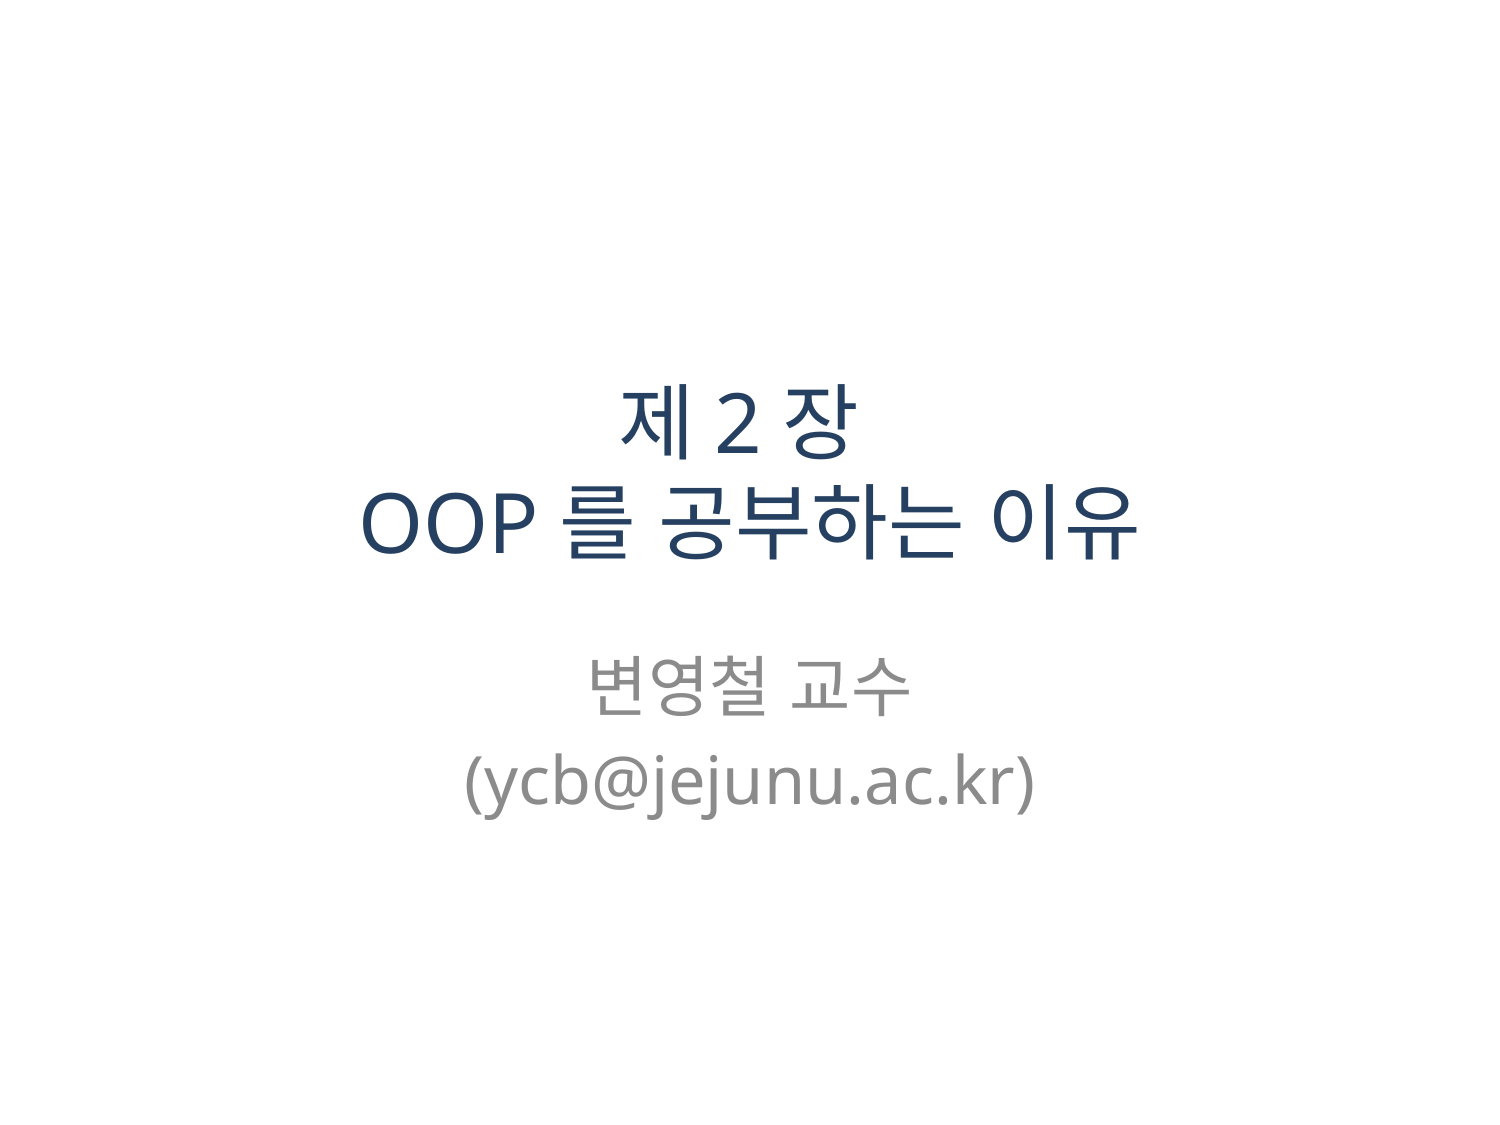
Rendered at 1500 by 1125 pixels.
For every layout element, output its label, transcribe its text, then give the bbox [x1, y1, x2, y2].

title 제2장 OOP를 공부하는 이유 [112, 349, 1388, 591]
subtitle 변영철 교수 (ycb@jejunu.ac.kr) [225, 637, 1275, 925]
